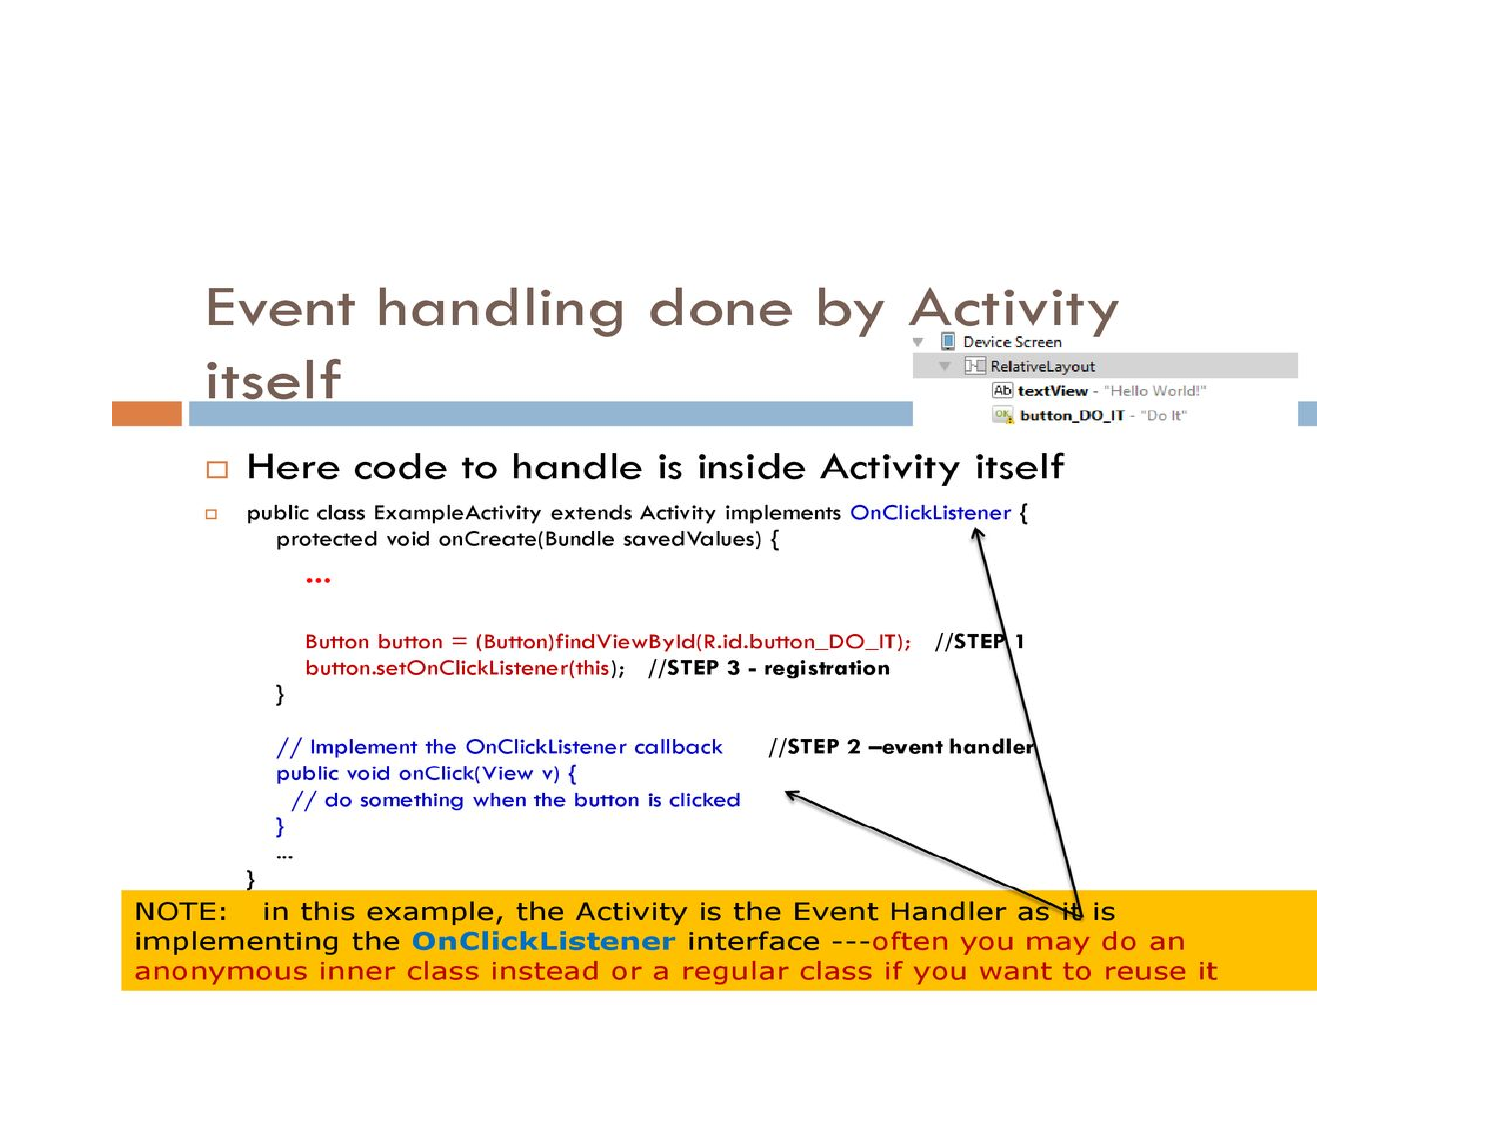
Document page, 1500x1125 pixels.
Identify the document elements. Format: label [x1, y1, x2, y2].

list [111, 262, 1318, 1006]
